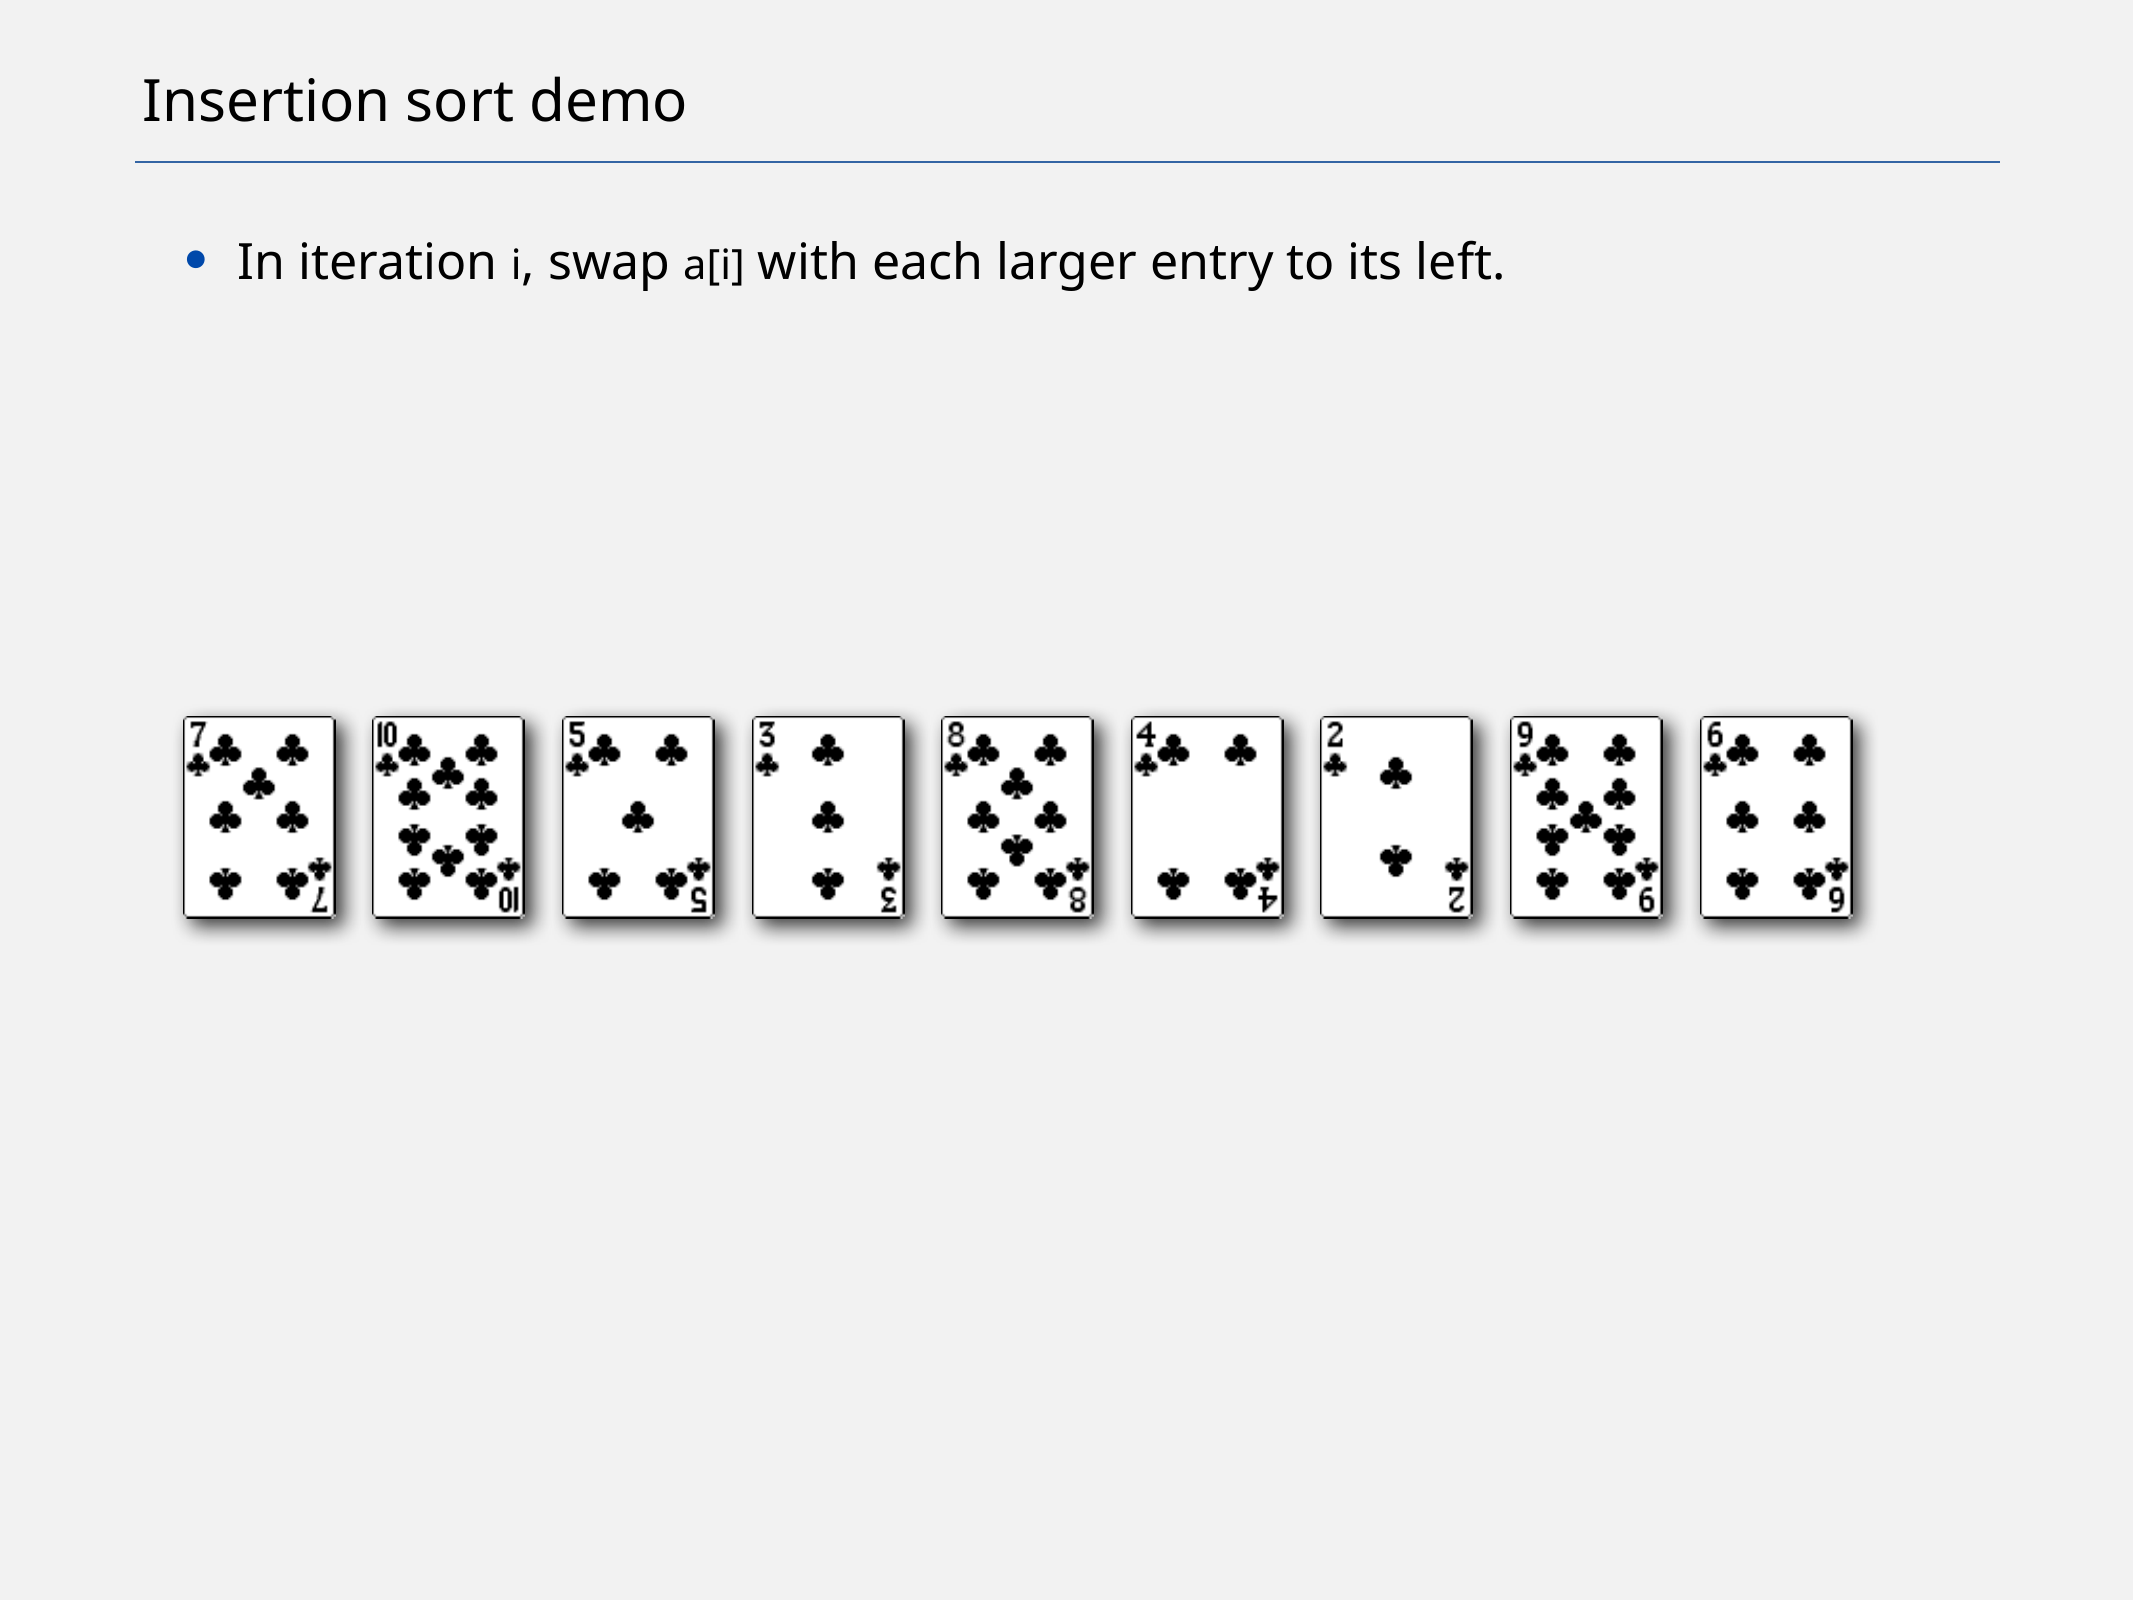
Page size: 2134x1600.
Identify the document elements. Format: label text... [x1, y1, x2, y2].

title Insertion sort demo [132, 0, 2001, 134]
list In iteration i, swap a[i] with each larger entry to its left. [132, 207, 2001, 1543]
picture [562, 716, 715, 919]
picture [1130, 716, 1284, 919]
picture [183, 716, 336, 919]
picture [751, 716, 905, 919]
picture [372, 716, 526, 919]
picture [1510, 716, 1663, 919]
picture [1320, 716, 1474, 919]
picture [1699, 716, 1853, 919]
picture [941, 716, 1094, 919]
